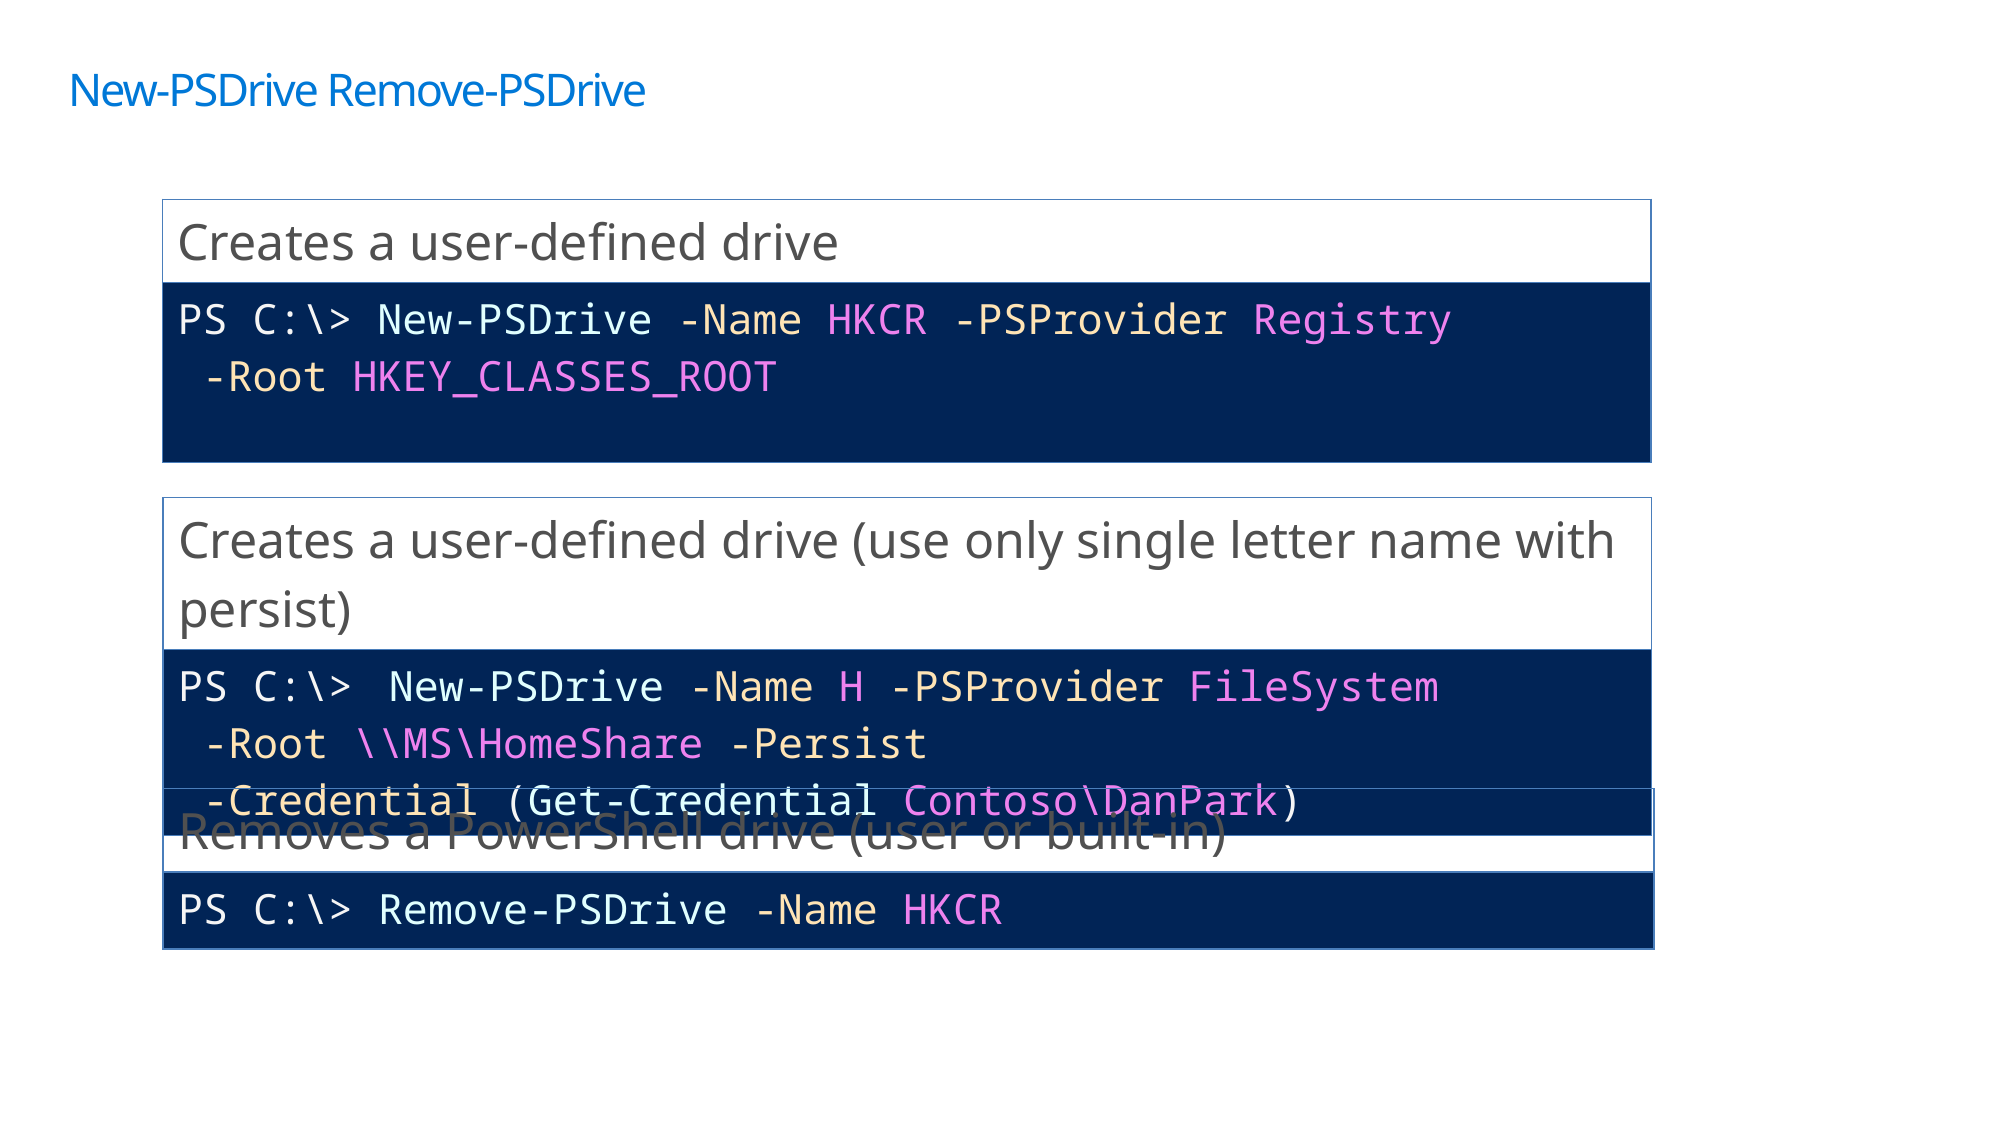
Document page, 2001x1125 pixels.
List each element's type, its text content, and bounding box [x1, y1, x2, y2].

table_cell PS C:\> Remove-PSDrive -Name HKCR [164, 873, 1653, 948]
table_cell PS C:\> New-PSDrive -Name HKCR -PSProvider Registry -Root HKEY_CLASSES_ROOT [163, 283, 1650, 462]
table_header Creates a user-defined drive (use only single letter name with persist) [164, 498, 1651, 649]
title New-PSDrive Remove-PSDrive [44, 47, 1957, 196]
table_cell PS C:\> New-PSDrive -Name H -PSProvider FileSystem -Root \\MS\HomeShare -Persist -Credential (Get-Credential Contoso\DanPark) [164, 650, 1651, 788]
table_header Removes a PowerShell drive (user or built-in) [164, 789, 1653, 871]
table_header Creates a user-defined drive [163, 200, 1650, 282]
